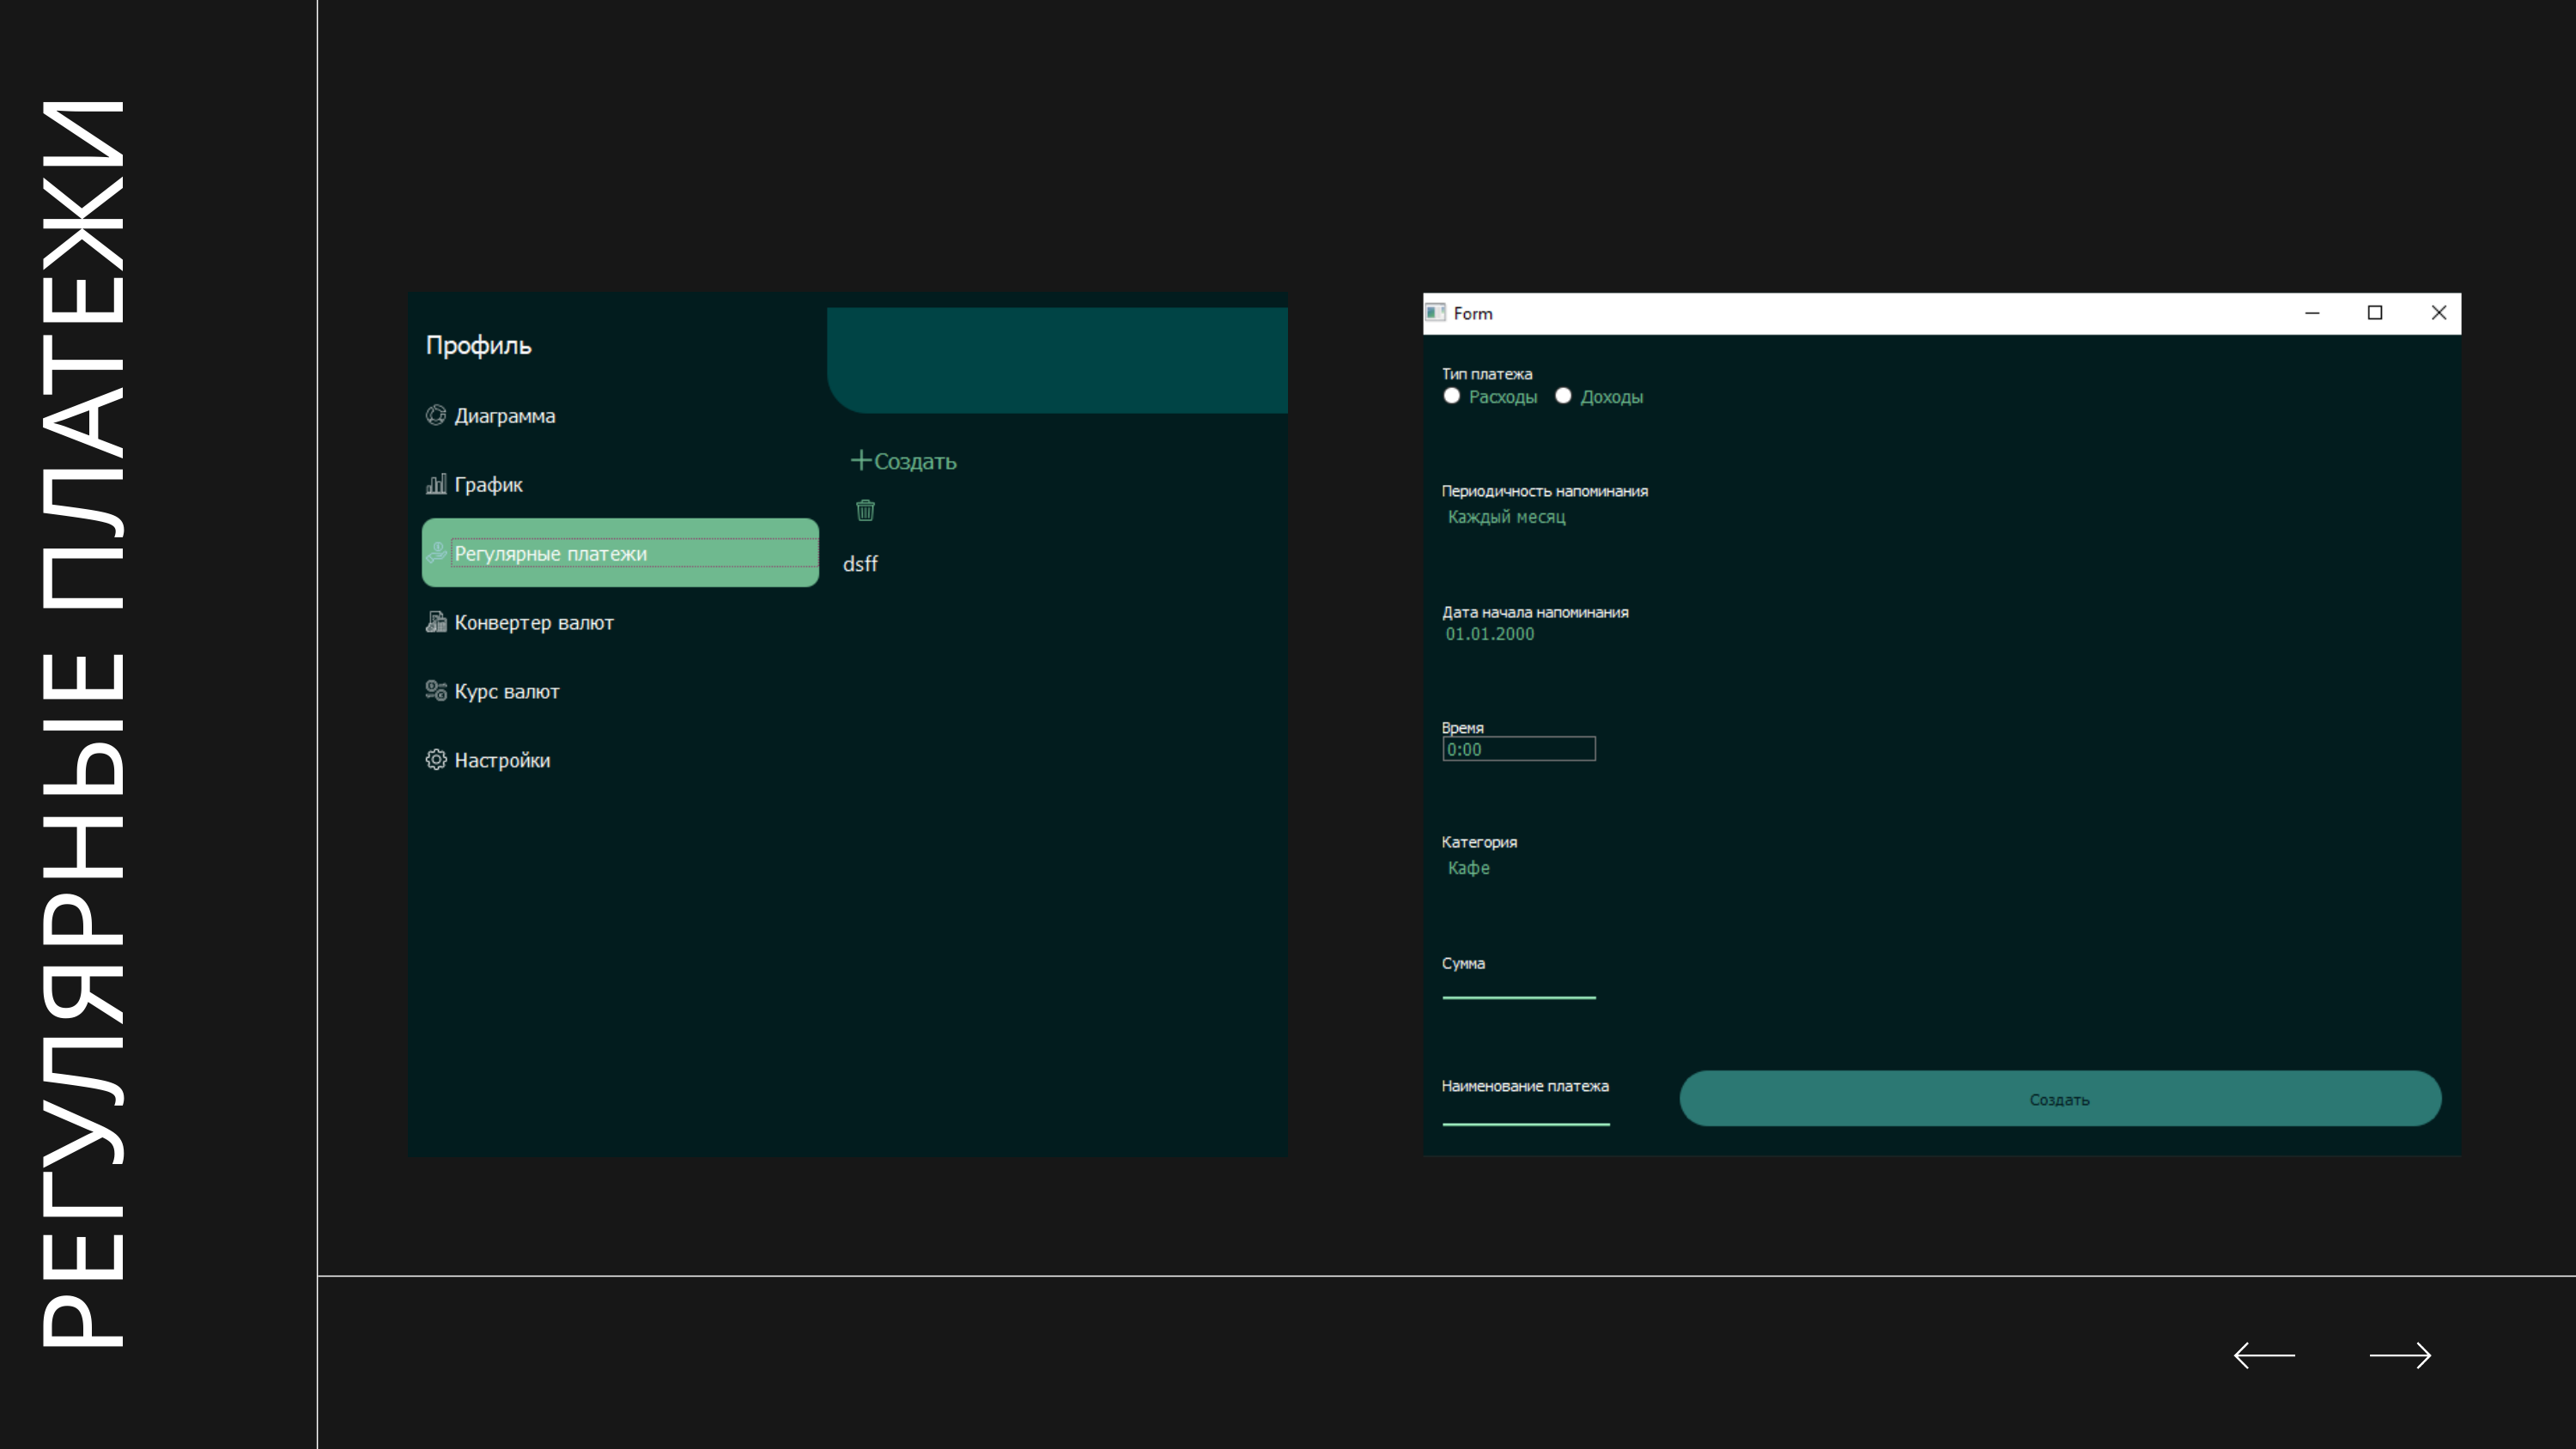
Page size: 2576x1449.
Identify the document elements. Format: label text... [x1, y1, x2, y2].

text_box РЕГУЛЯРНЫЕ ПЛАТЕЖИ [12, 35, 146, 1413]
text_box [2233, 1341, 2432, 1369]
picture [1423, 292, 2462, 1157]
picture [407, 292, 1289, 1157]
